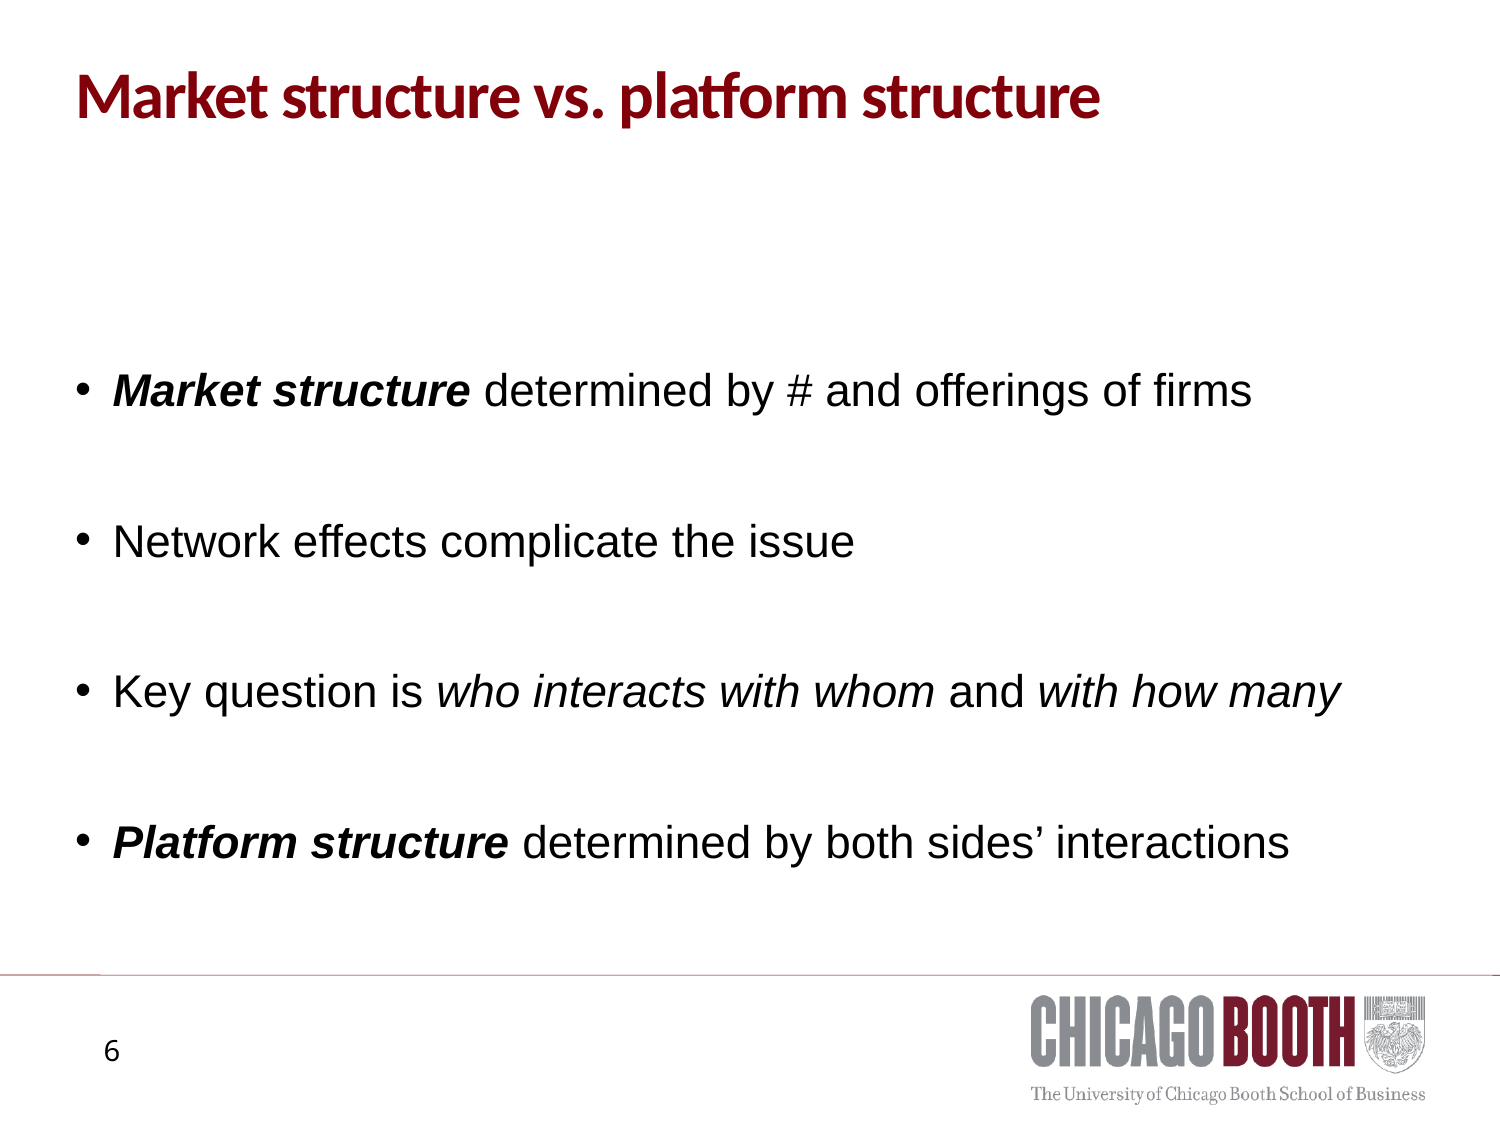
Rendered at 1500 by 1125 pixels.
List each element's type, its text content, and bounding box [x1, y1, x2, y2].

title Market structure vs. platform structure [74, 43, 1426, 134]
picture [1031, 995, 1425, 1105]
list Market structure determined by # and offerings of firms Network effects complicate the issue Key question is who interacts with whom and with how many Platform structure determined by both sides’ interactions [74, 210, 1426, 948]
